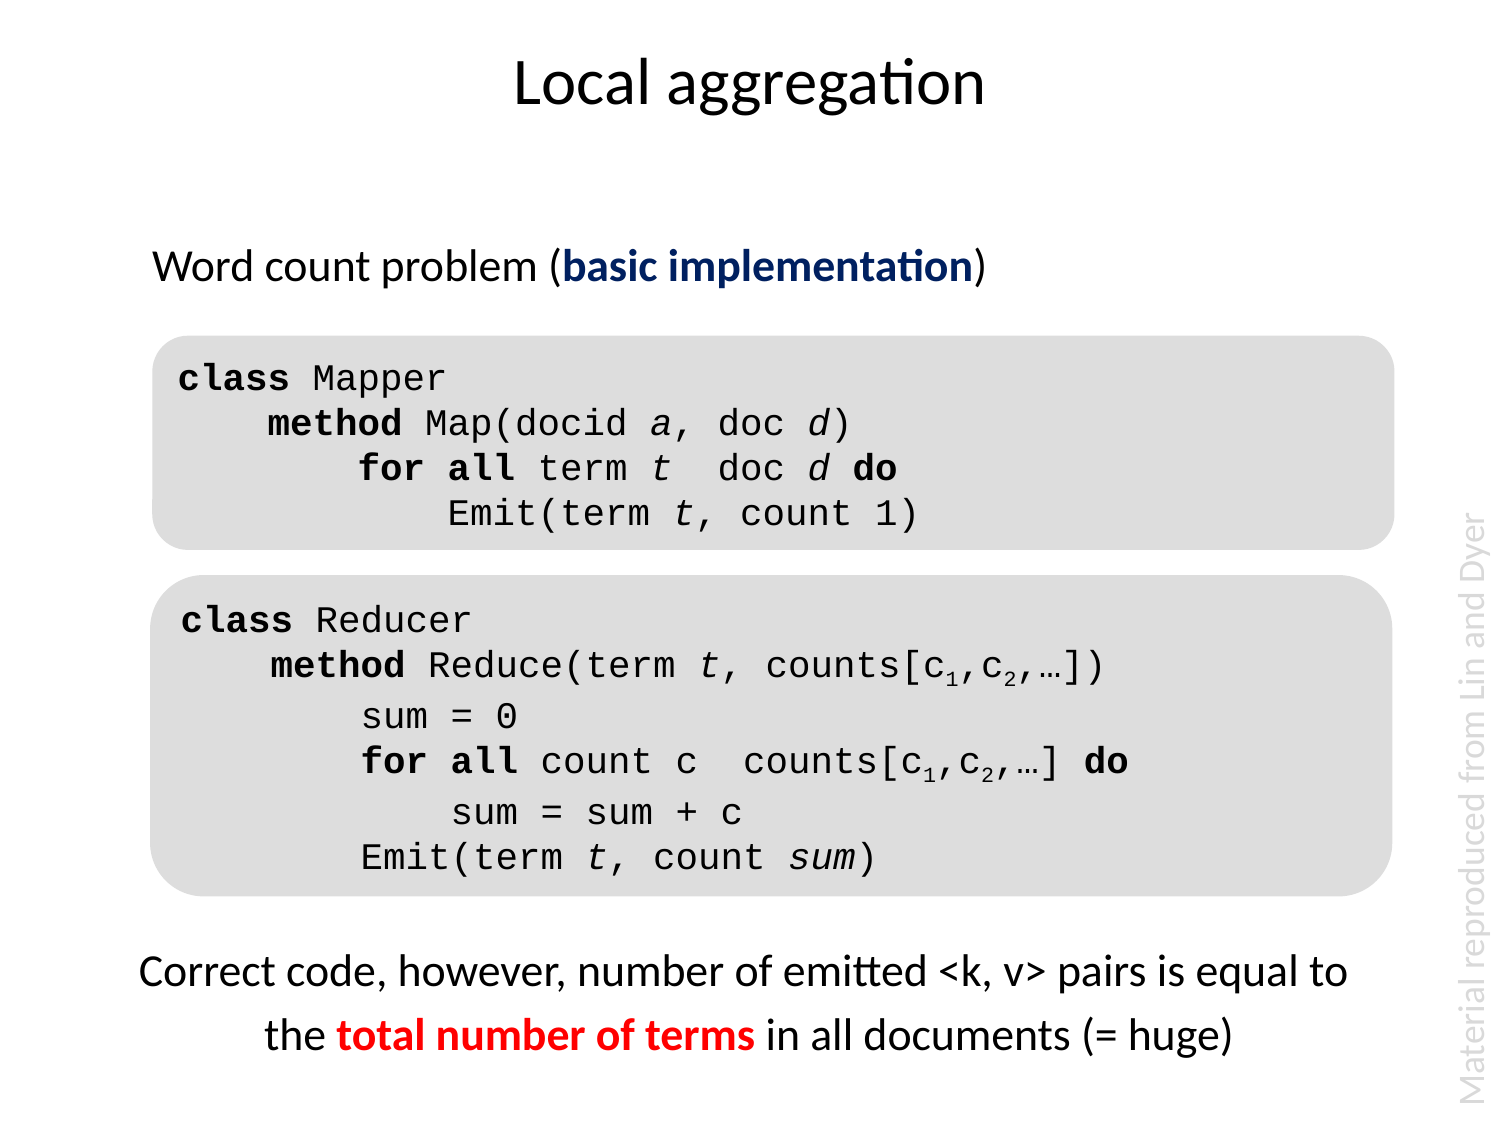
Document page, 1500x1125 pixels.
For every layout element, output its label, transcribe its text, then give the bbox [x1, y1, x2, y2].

list Word count problem (basic implementation) [137, 228, 1488, 302]
text_box Material reproduced from Lin and Dyer [1439, 497, 1500, 1122]
text_box Correct code, however, number of emitted <k, v> pairs is equal to the total number of terms in all documents (= huge) [74, 933, 1424, 1079]
title Local aggregation [75, 24, 1425, 130]
